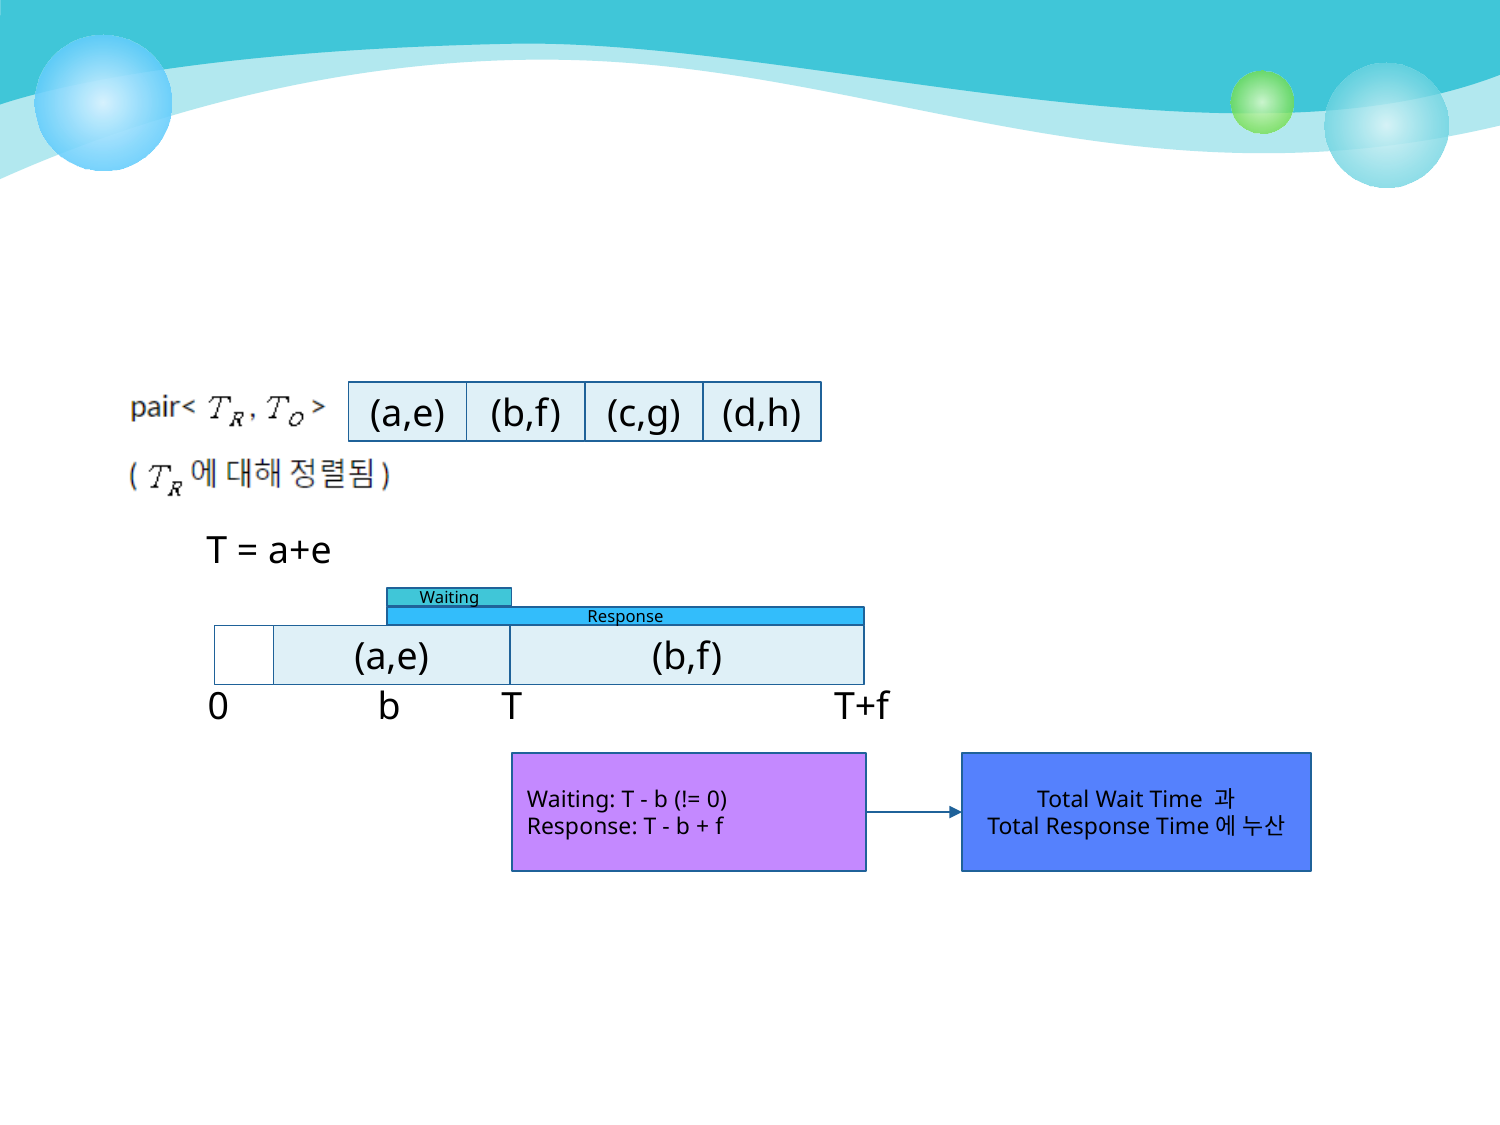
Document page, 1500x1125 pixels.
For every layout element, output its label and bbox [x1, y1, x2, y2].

text_box [121, 381, 1312, 872]
